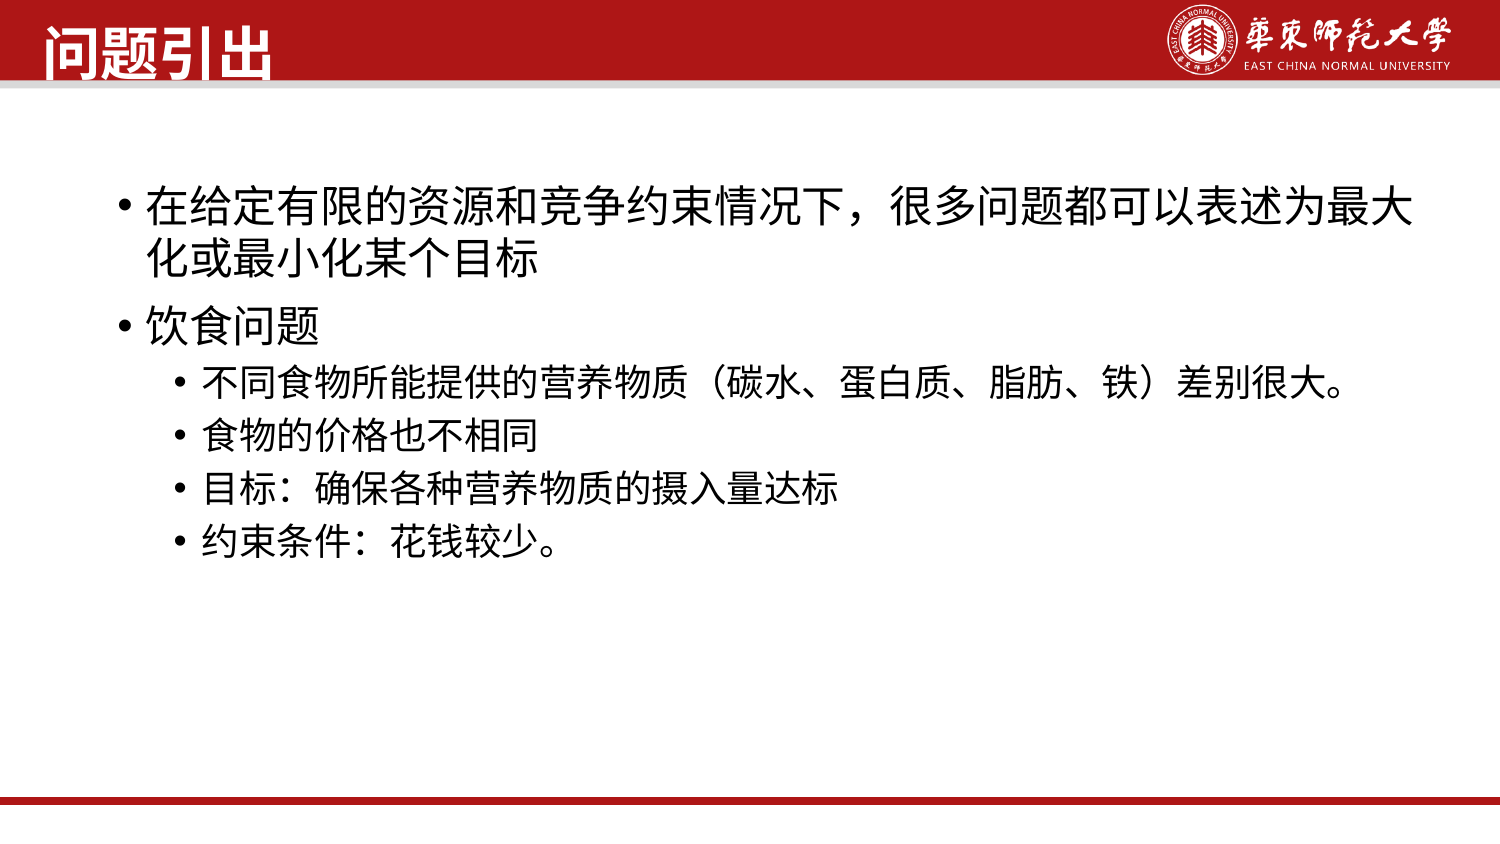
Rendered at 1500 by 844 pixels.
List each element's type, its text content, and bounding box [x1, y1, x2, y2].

text_box 问题引出 [31, 9, 1178, 98]
picture [1113, 0, 1500, 165]
